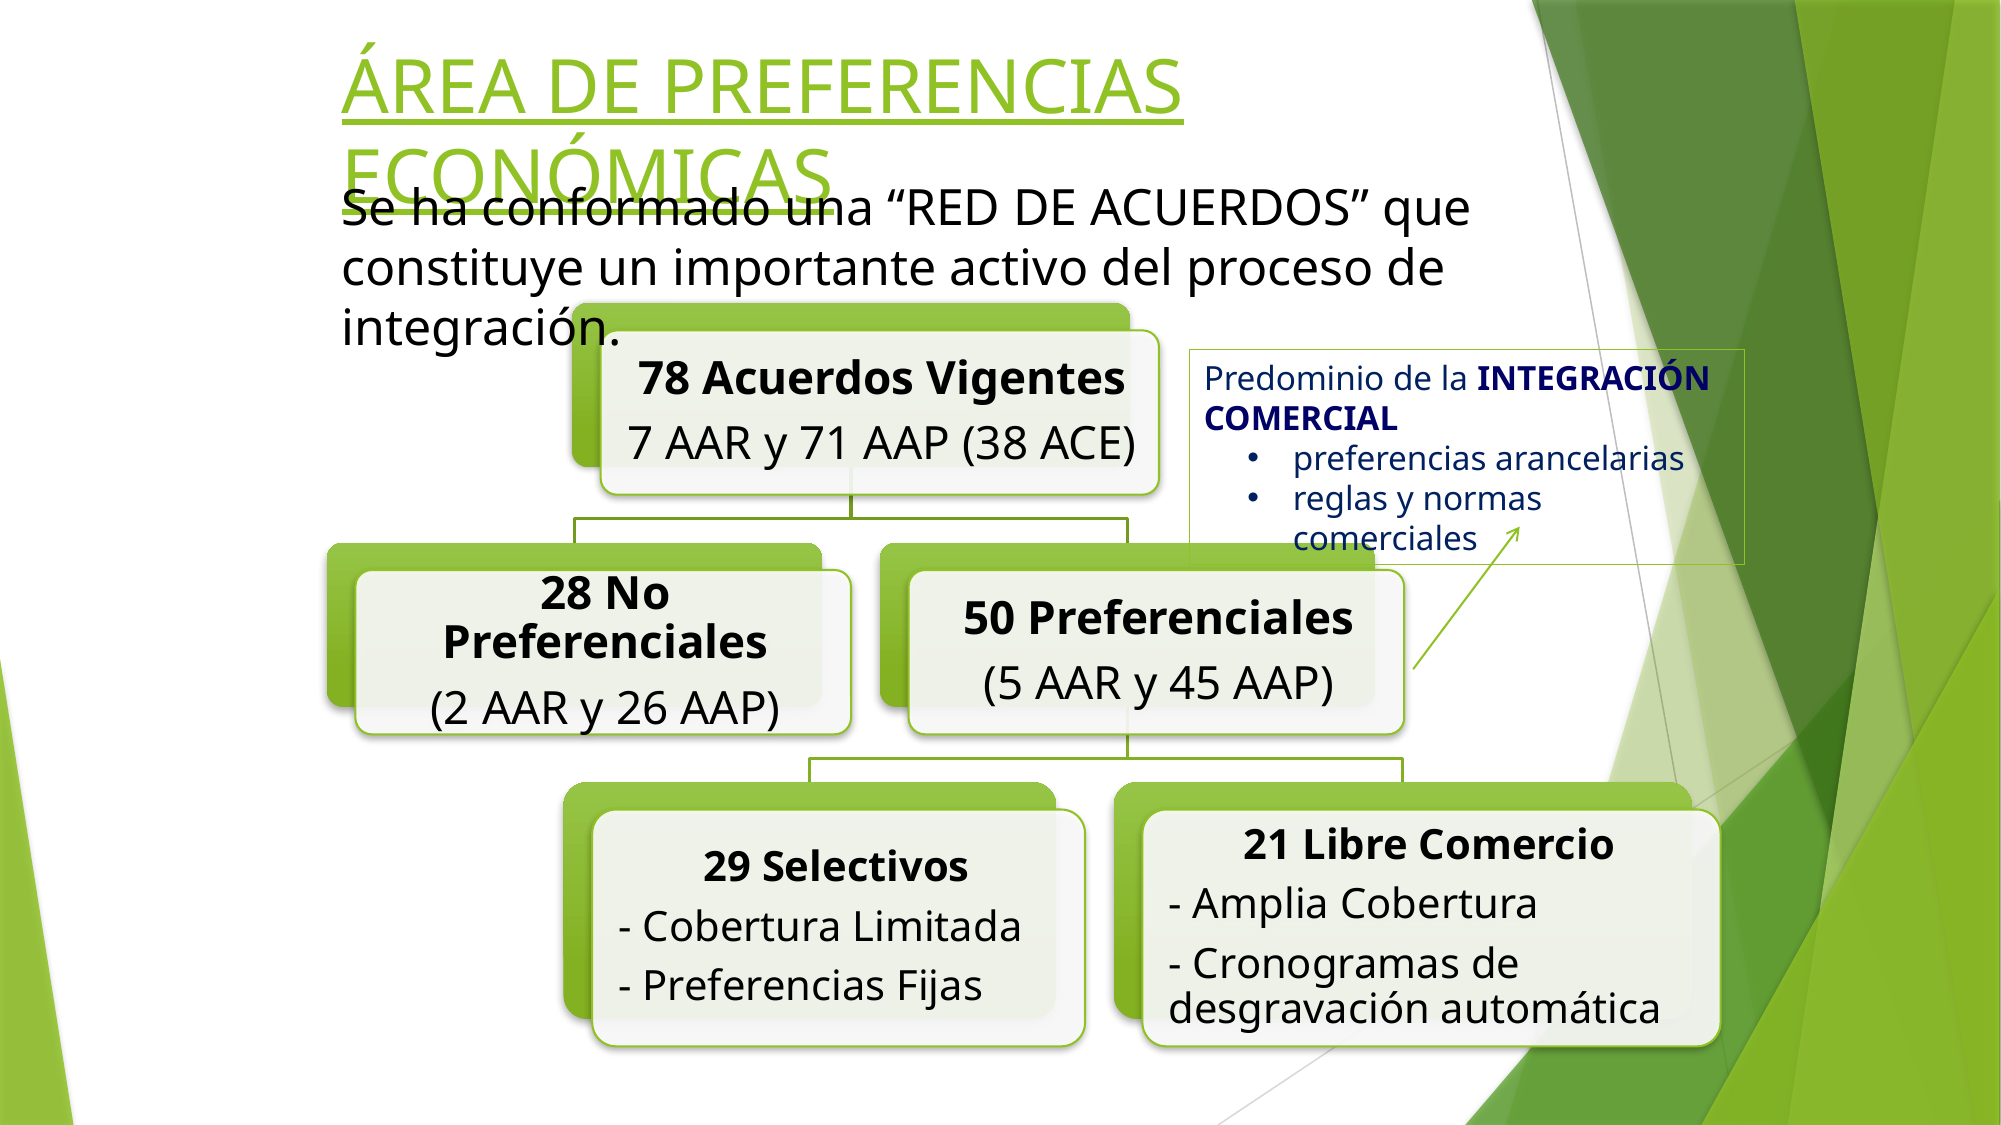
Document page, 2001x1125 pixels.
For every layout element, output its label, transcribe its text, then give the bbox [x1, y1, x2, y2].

text_box Se ha conformado una “RED DE ACUERDOS” que constituye un importante activo del proceso de integración. [326, 167, 1677, 301]
title Área de Preferencias Económicas [326, 30, 1677, 167]
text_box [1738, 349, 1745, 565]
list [314, 302, 1733, 1048]
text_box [1412, 526, 1521, 670]
